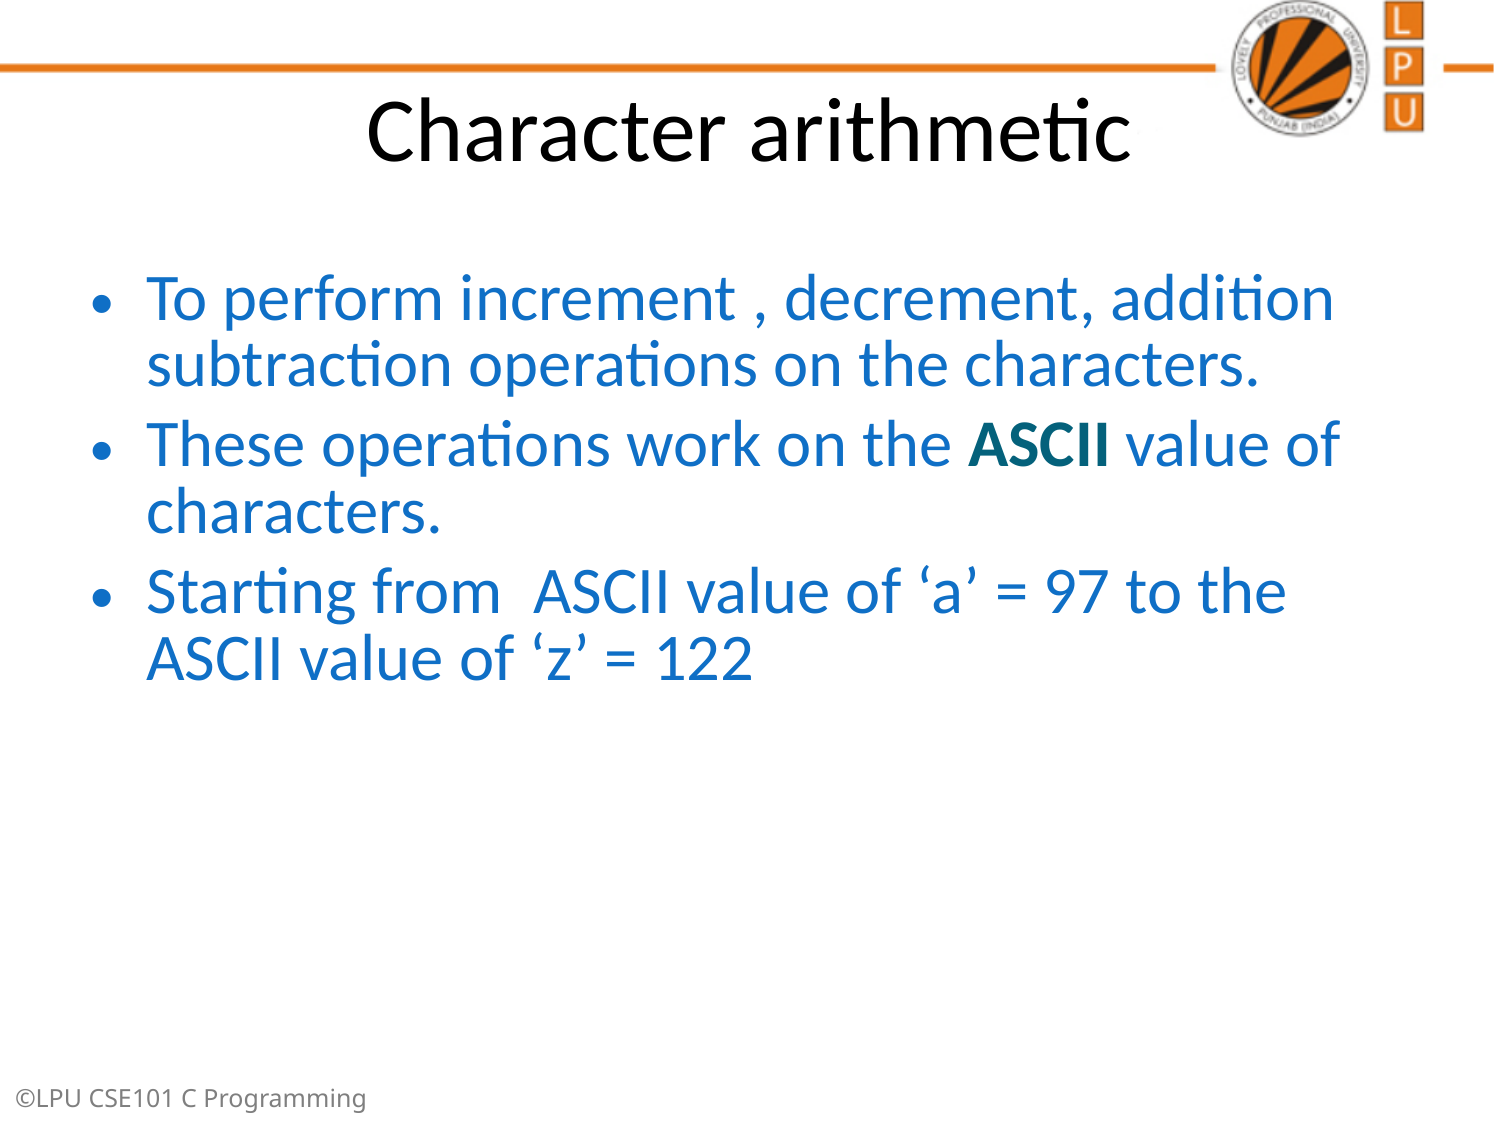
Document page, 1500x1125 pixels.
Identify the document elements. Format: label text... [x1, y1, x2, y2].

list To perform increment , decrement, addition subtraction operations on the characters. These operations work on the ASCII value of characters. Starting from ASCII value of ‘a’ = 97 to the ASCII value of ‘z’ = 122 [75, 262, 1425, 1005]
title Character arithmetic [75, 45, 1425, 233]
picture [0, 0, 1497, 155]
